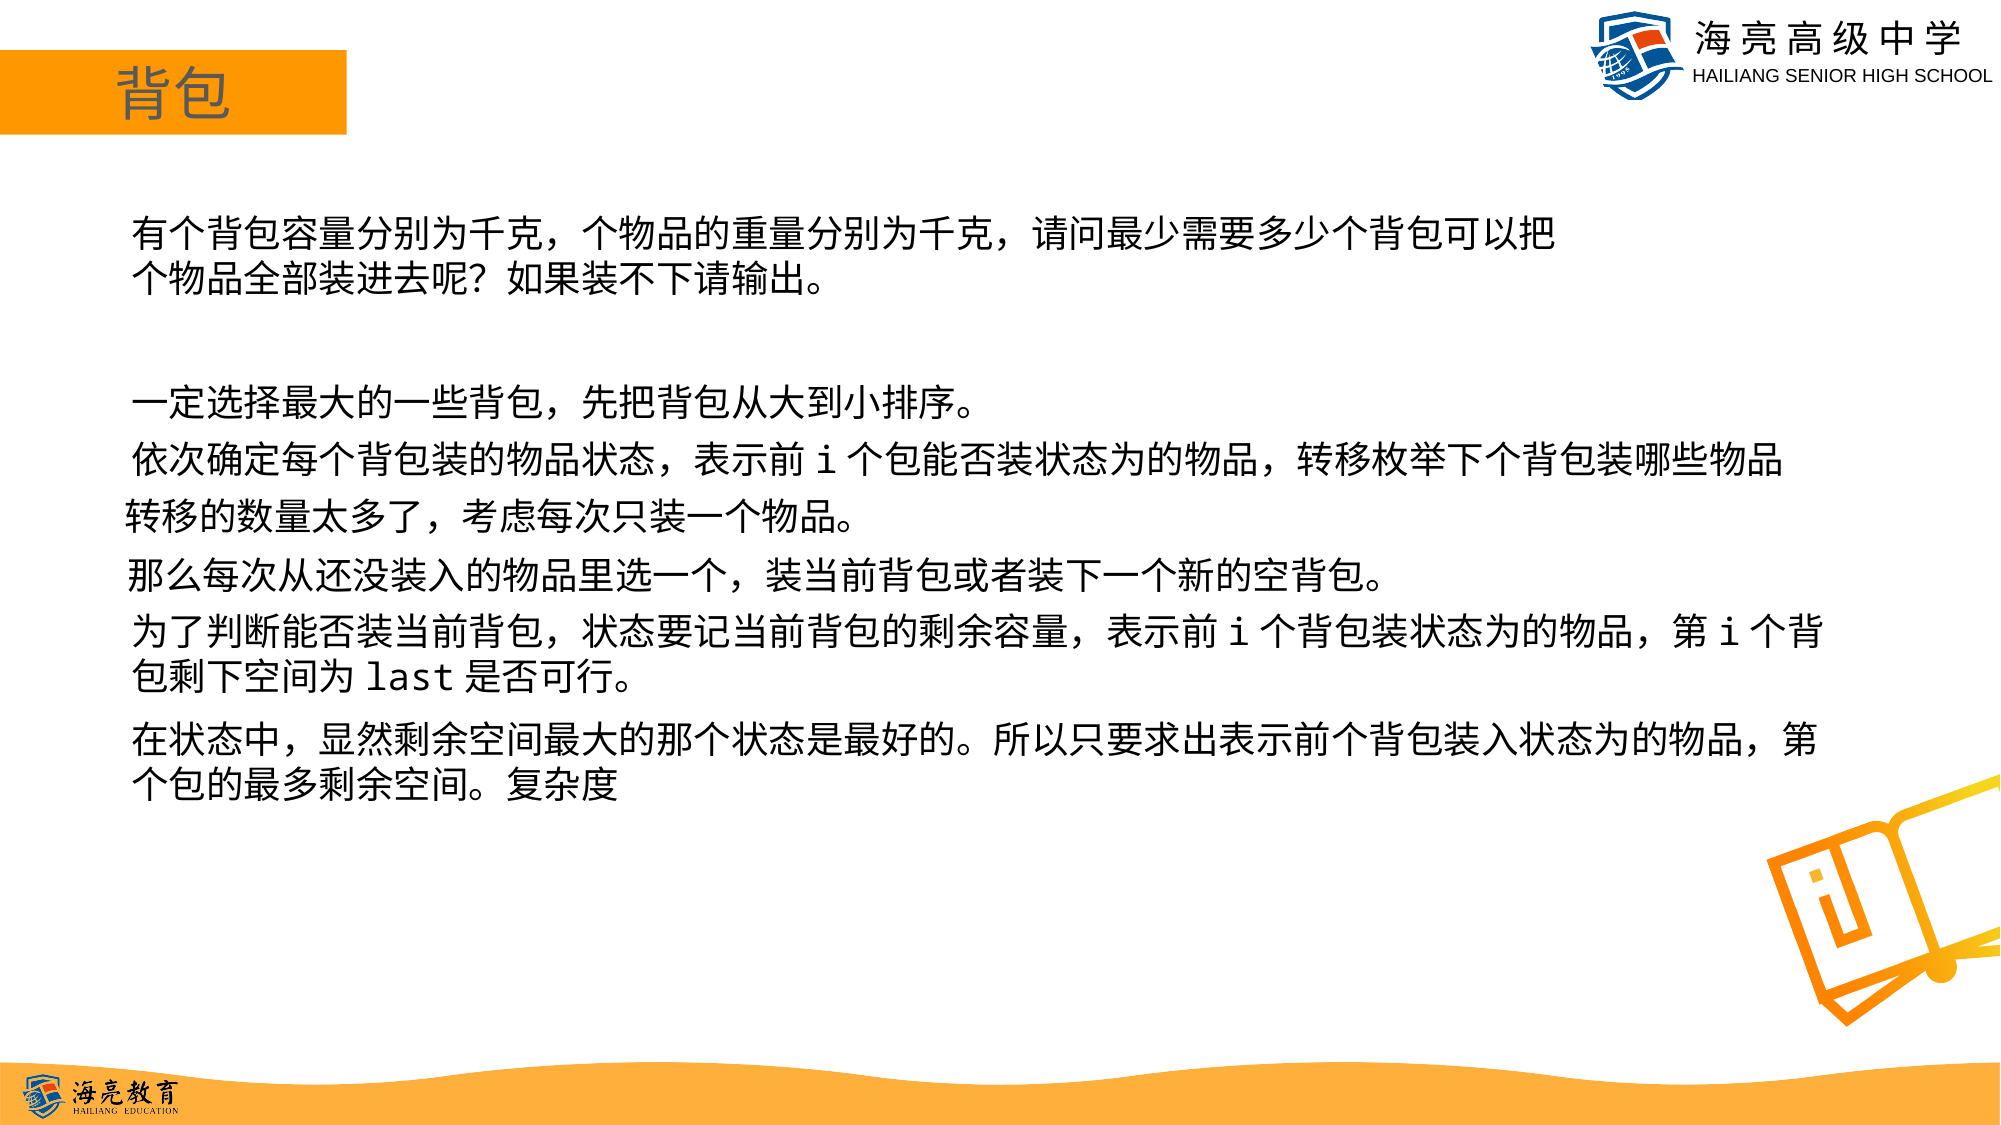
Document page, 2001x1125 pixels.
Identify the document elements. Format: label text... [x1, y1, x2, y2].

text_box 背包 [0, 50, 347, 135]
picture [0, 1062, 2000, 1125]
picture [1766, 772, 2000, 1027]
text_box 那么每次从还没装入的物品里选一个，装当前背包或者装下一个新的空背包。 [113, 544, 1848, 605]
text_box 转移的数量太多了，考虑每次只装一个物品。 [109, 486, 1845, 546]
text_box 一定选择最大的一些背包，先把背包从大到小排序。 [116, 371, 1825, 432]
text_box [1590, 7, 2000, 100]
